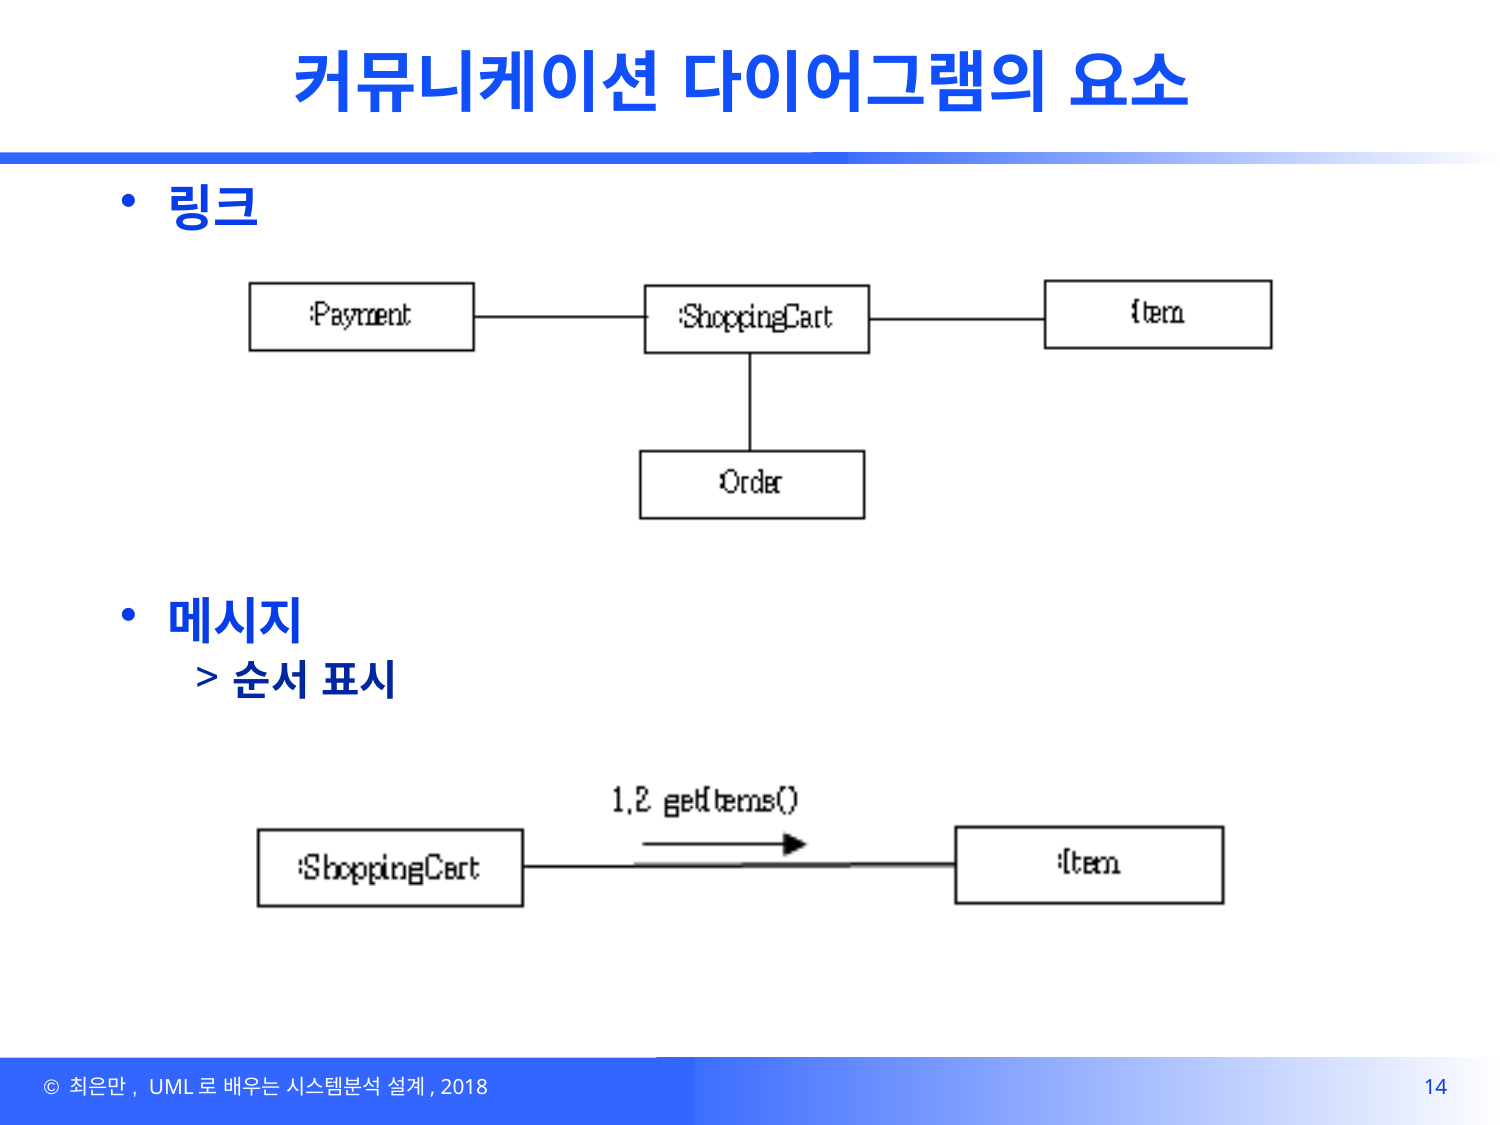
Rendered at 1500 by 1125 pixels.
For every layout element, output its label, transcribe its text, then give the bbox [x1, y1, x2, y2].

list 링크 메시지 순서 표시 [105, 175, 1388, 1050]
picture [246, 278, 1278, 526]
text_box [0, 0, 1500, 75]
title 커뮤니케이션 다이어그램의 요소 [105, 75, 1381, 136]
picture [254, 773, 1231, 915]
